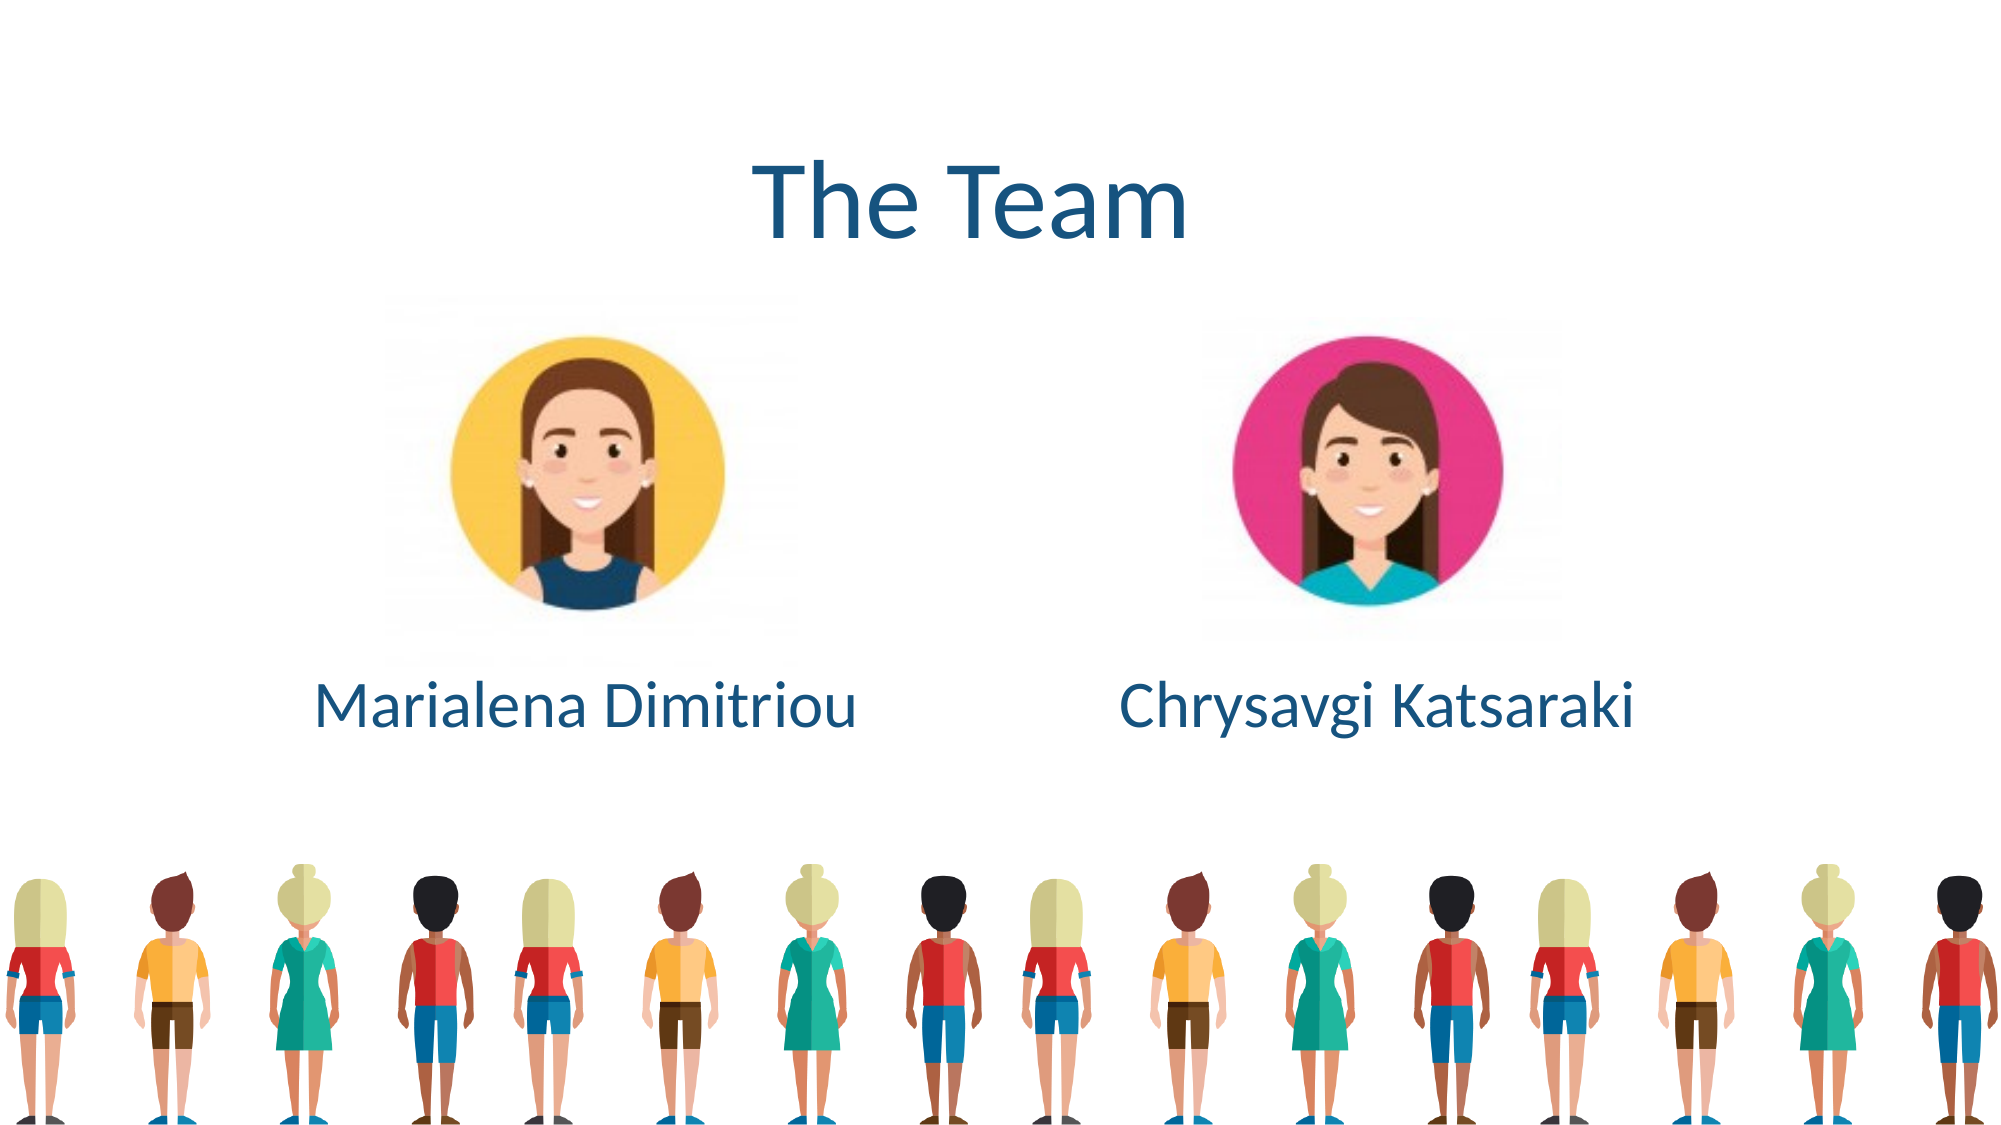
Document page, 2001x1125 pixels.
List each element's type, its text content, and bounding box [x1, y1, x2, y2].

text_box Marialena Dimitriou [298, 653, 1017, 748]
text_box Chrysavgi Katsaraki [1105, 653, 1762, 748]
picture [1524, 857, 2000, 1125]
picture [1202, 317, 1562, 641]
picture [1016, 857, 1492, 1125]
picture [385, 295, 798, 667]
title The Team [736, 93, 1264, 312]
picture [508, 857, 984, 1125]
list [0, 857, 476, 1125]
